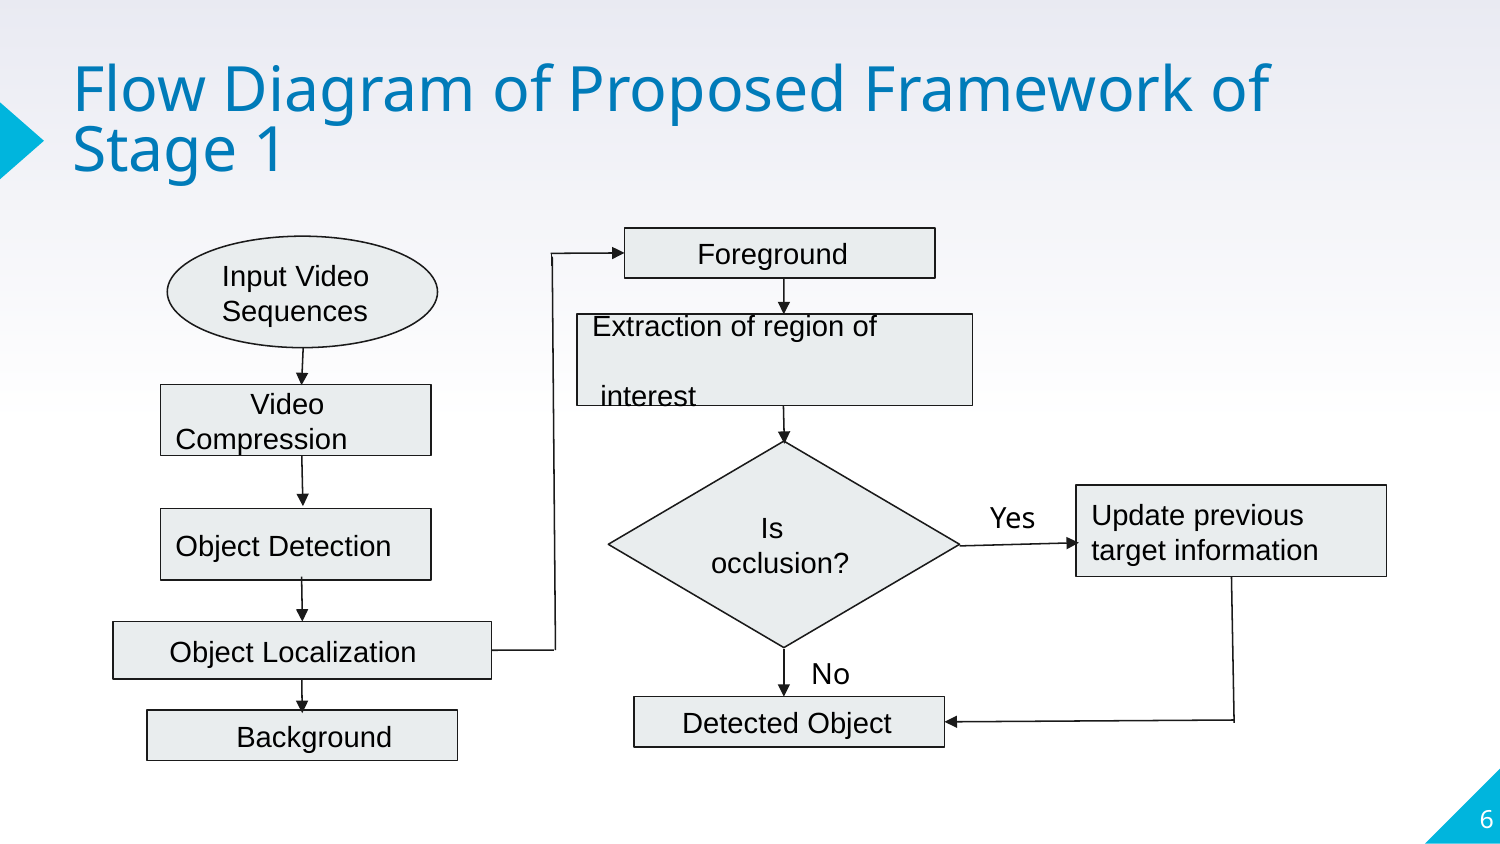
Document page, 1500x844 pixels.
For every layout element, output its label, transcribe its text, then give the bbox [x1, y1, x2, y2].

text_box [959, 542, 1080, 547]
text_box Extraction of region of interest [577, 313, 973, 406]
title Flow Diagram of Proposed Framework of Stage 1 [72, 63, 1290, 225]
text_box Object Detection [160, 508, 431, 580]
slide_number ‹#› [1418, 760, 1494, 838]
text_box Video Compression [160, 384, 431, 456]
text_box Yes [975, 484, 1061, 541]
text_box Background [147, 710, 458, 761]
text_box No [795, 640, 882, 706]
text_box Is occlusion? [608, 444, 958, 648]
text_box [551, 265, 556, 651]
text_box Detected Object [634, 696, 945, 747]
text_box Foreground [624, 227, 935, 279]
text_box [944, 719, 1235, 723]
text_box Object Localization [113, 621, 492, 679]
text_box Input Video Sequences [167, 236, 438, 348]
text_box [1231, 576, 1235, 719]
text_box Update previous target information [1076, 484, 1387, 577]
